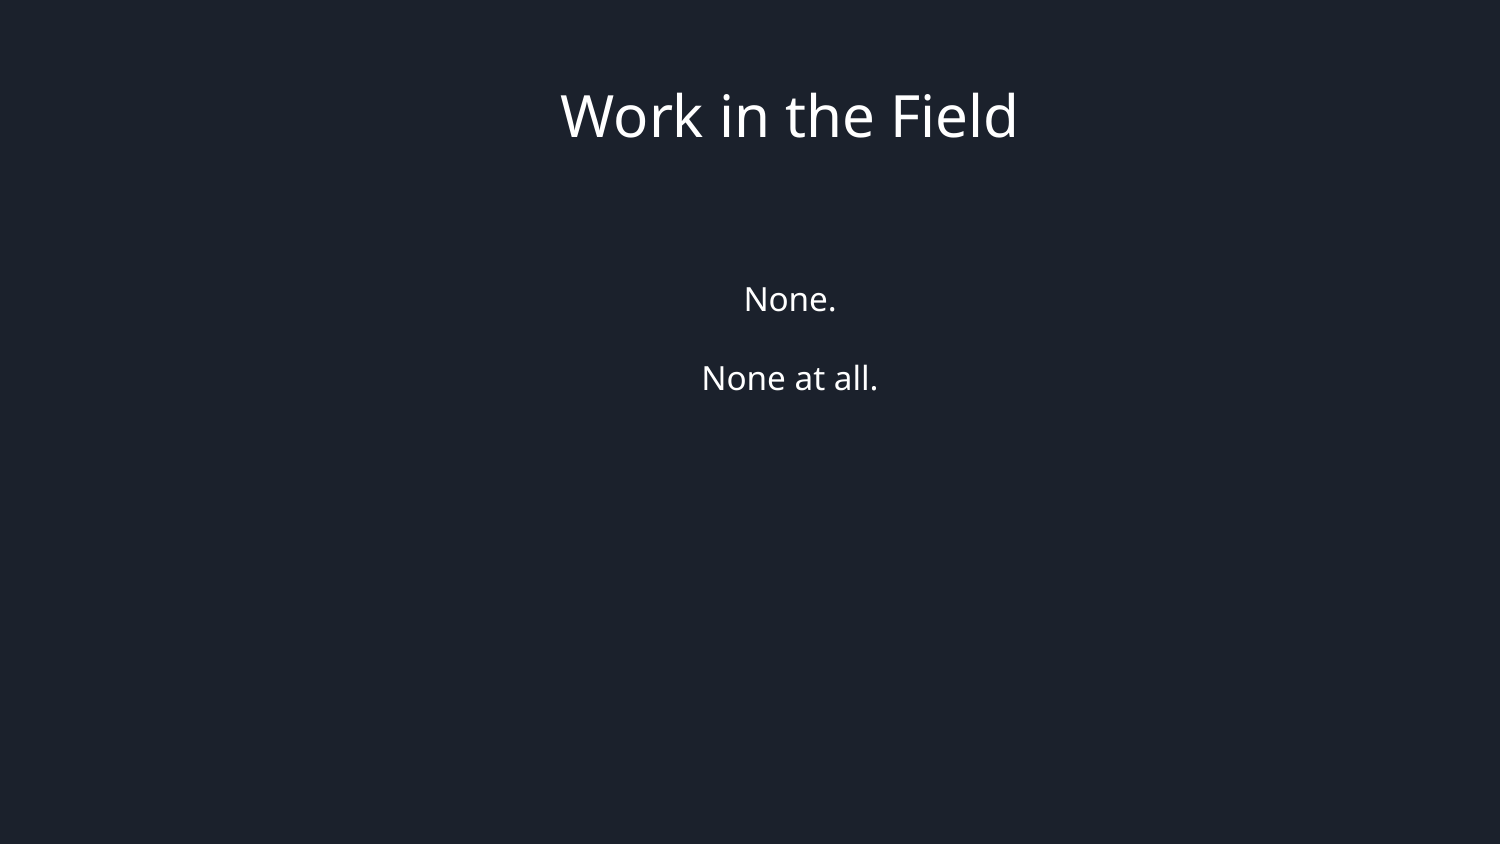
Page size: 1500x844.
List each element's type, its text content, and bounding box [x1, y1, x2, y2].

title Work in the Field [212, 64, 1368, 215]
list None. None at all. [212, 257, 1368, 735]
